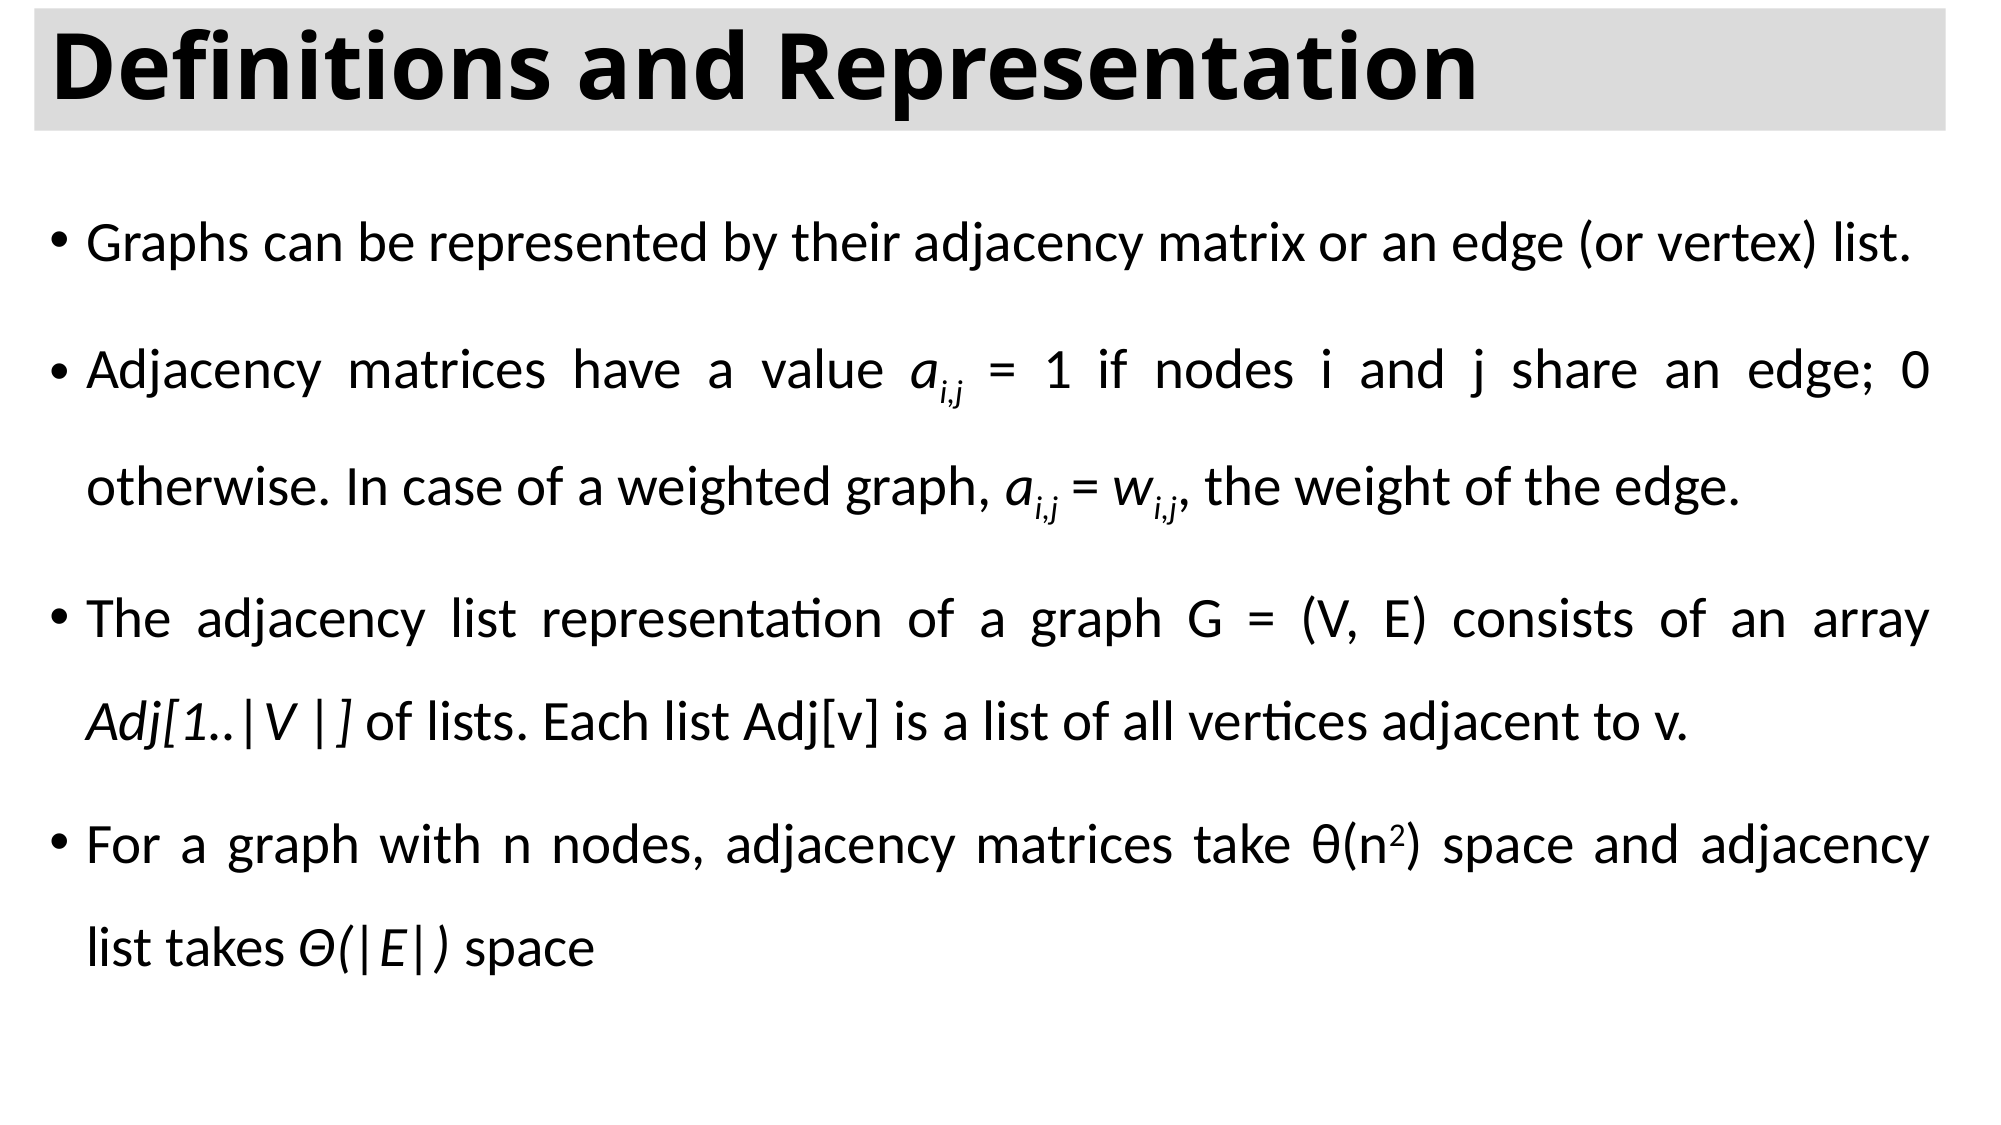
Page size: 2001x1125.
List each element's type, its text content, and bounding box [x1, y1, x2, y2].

title Definitions and Representation [34, 8, 1946, 131]
list Graphs can be represented by their adjacency matrix or an edge (or vertex) list. Adjacency matrices have a value ai,j = 1 if nodes i and j share an edge; 0 otherwise. In case of a weighted graph, ai,j = wi,j, the weight of the edge. The adjacency list representation of a graph G = (V, E) consists of an array Adj[1..|V |] of lists. Each list Adj[v] is a list of all vertices adjacent to v. For a graph with n nodes, adjacency matrices take θ(n2) space and adjacency list takes Θ(|E|) space [34, 162, 1946, 1089]
